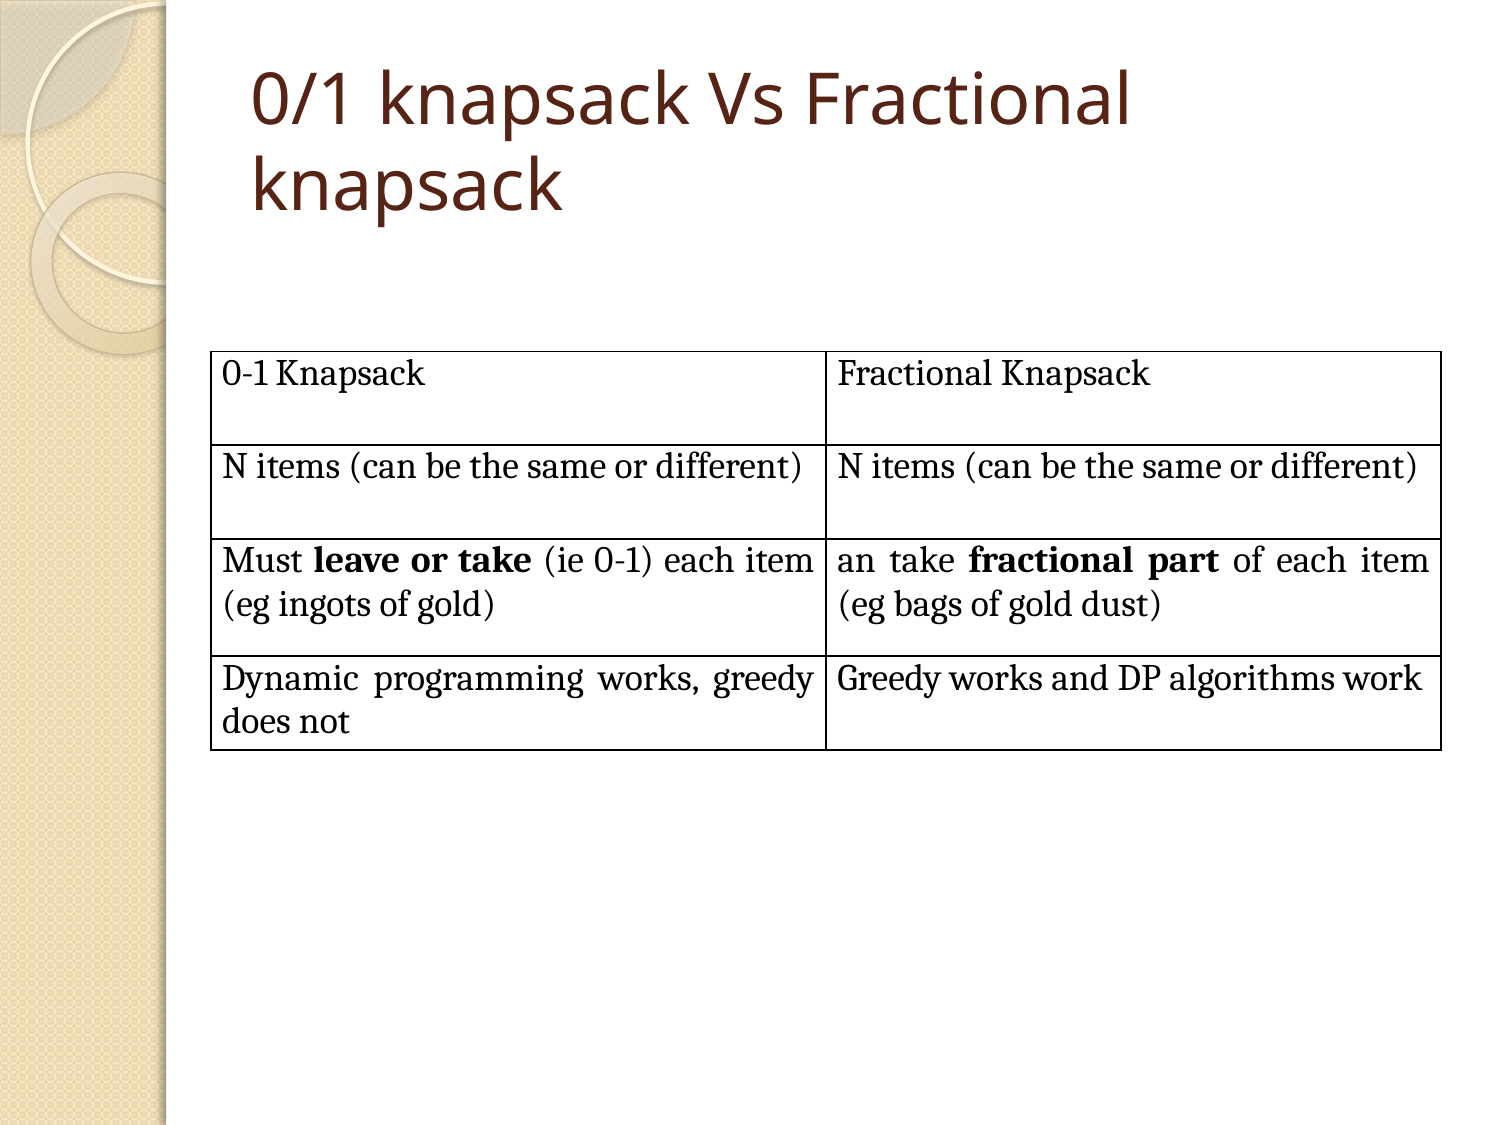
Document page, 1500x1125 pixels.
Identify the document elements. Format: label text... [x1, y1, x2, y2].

table_cell Must leave or take (ie 0-1) each item (eg ingots of gold) [212, 540, 825, 655]
table_cell Dynamic programming works, greedy does not [212, 657, 825, 749]
table_header Fractional Knapsack [827, 352, 1440, 444]
table_cell Greedy works and DP algorithms work [827, 657, 1440, 749]
table_header 0-1 Knapsack [212, 352, 825, 444]
table_cell N items (can be the same or different) [827, 446, 1440, 538]
table_cell N items (can be the same or different) [212, 446, 825, 538]
table_cell an take fractional part of each item (eg bags of gold dust) [827, 540, 1440, 655]
title 0/1 knapsack Vs Fractional knapsack [235, 45, 1466, 233]
